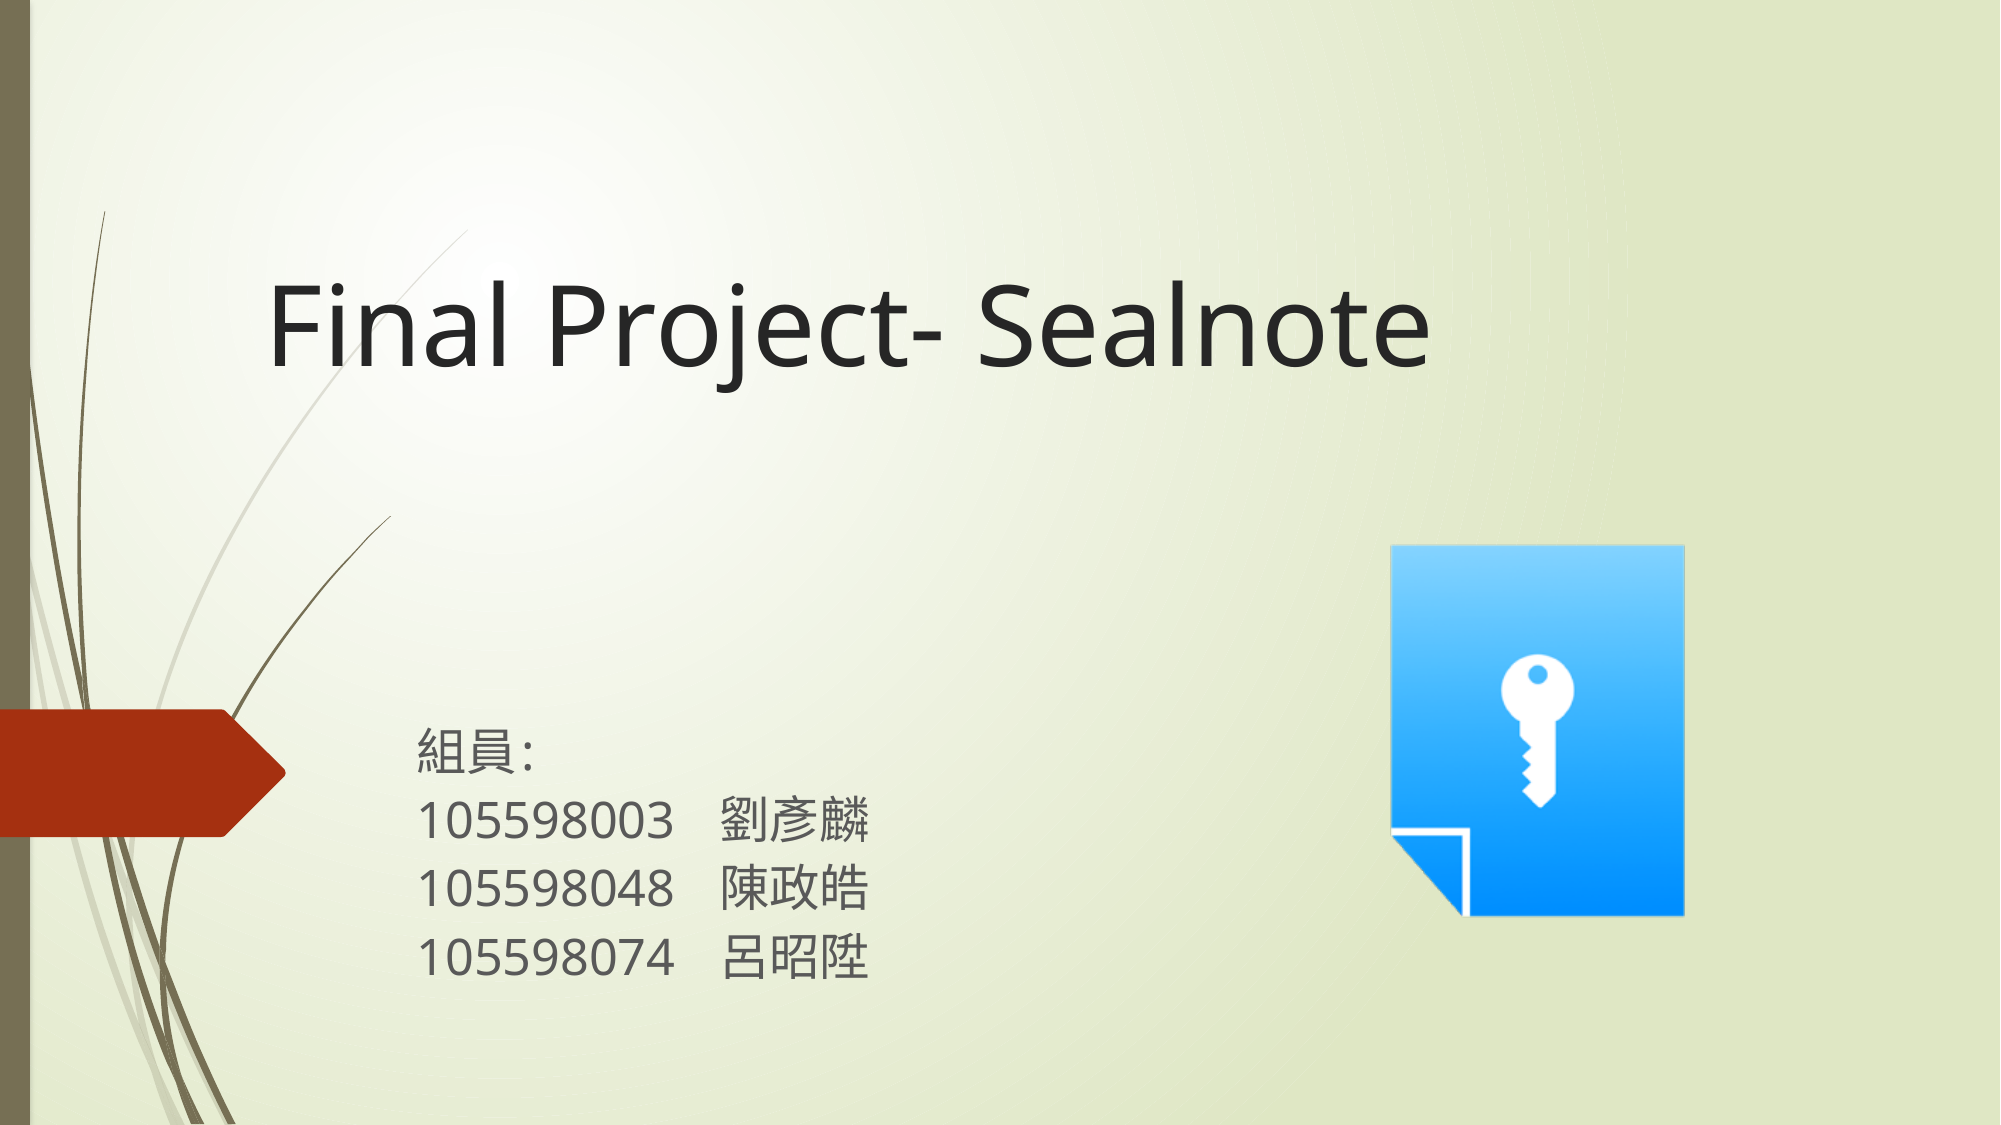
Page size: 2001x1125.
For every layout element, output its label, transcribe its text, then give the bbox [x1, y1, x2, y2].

title Final Project- Sealnote [249, 205, 1750, 396]
subtitle 組員: 105598003 劉彥麟 105598048 陳政皓 105598074 呂昭陞 [401, 712, 1865, 999]
picture [1326, 518, 1751, 943]
